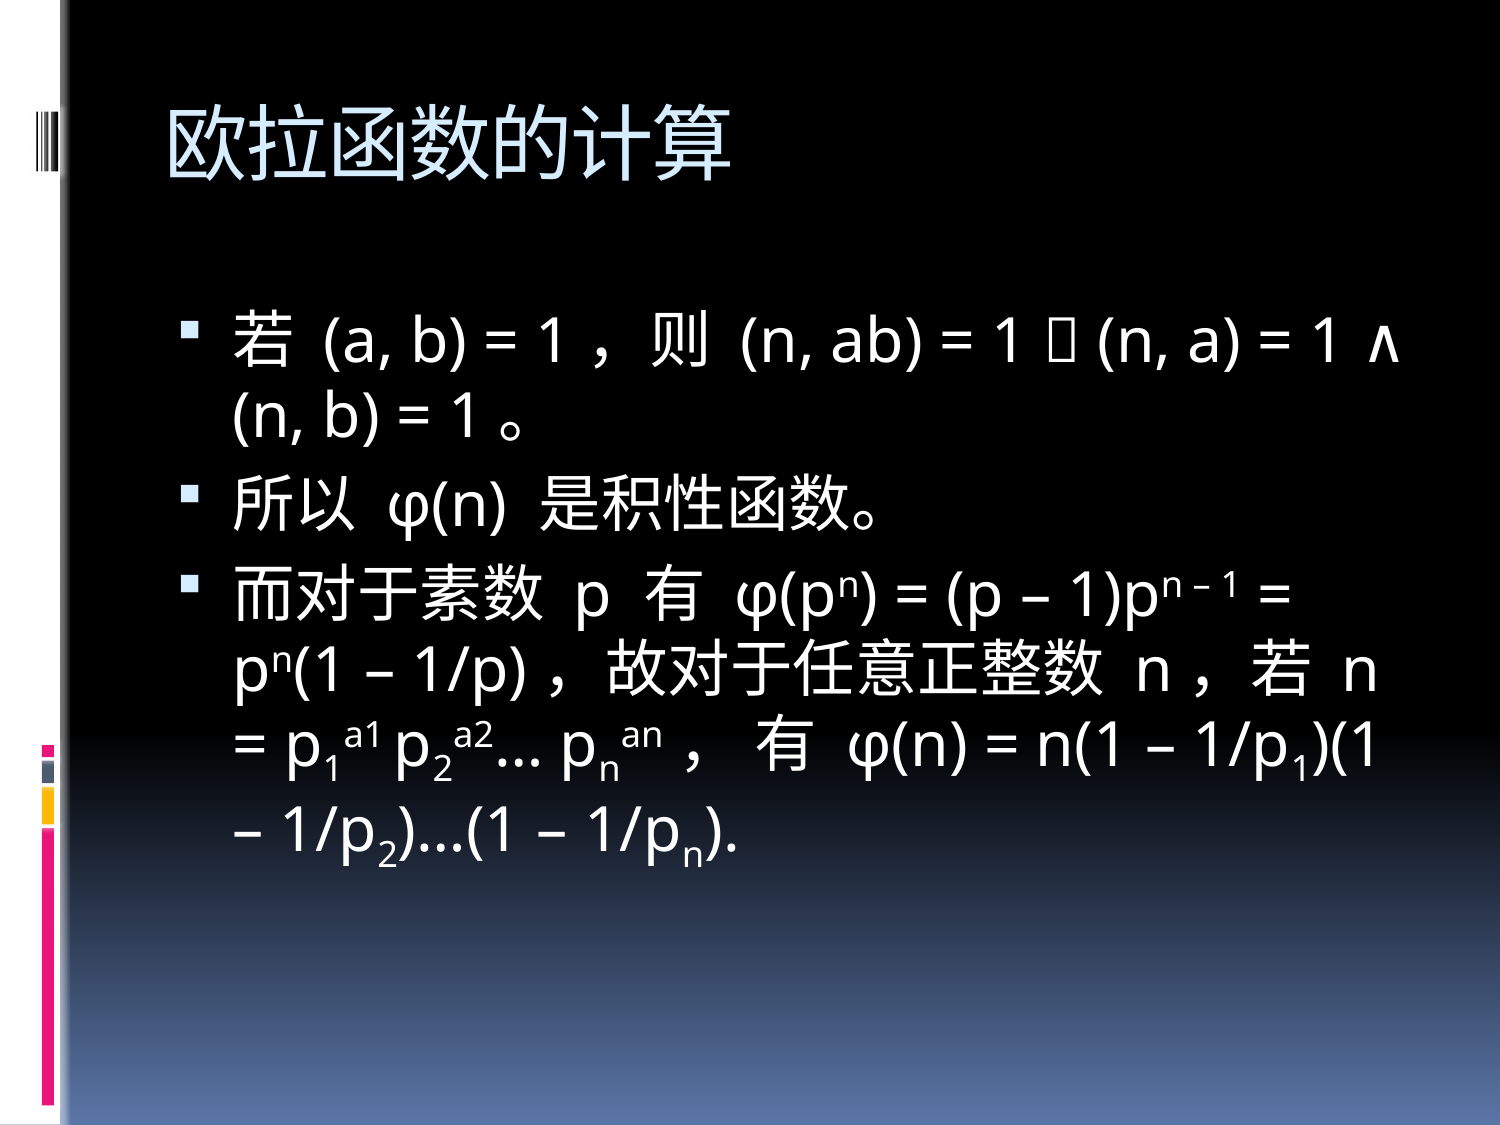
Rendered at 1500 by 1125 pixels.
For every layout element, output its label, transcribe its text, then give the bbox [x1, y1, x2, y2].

list 若 (a, b) = 1，则 (n, ab) = 1  (n, a) = 1 ∧ (n, b) = 1。 所以 φ(n) 是积性函数。 而对于素数 p 有 φ(pn) = (p – 1)pn – 1 = pn(1 – 1/p)，故对于任意正整数 n，若 n = p1a1 p2a2… pnan， 有 φ(n) = n(1 – 1/p1)(1 – 1/p2)…(1 – 1/pn). [150, 292, 1425, 1043]
title 欧拉函数的计算 [150, 83, 1425, 234]
